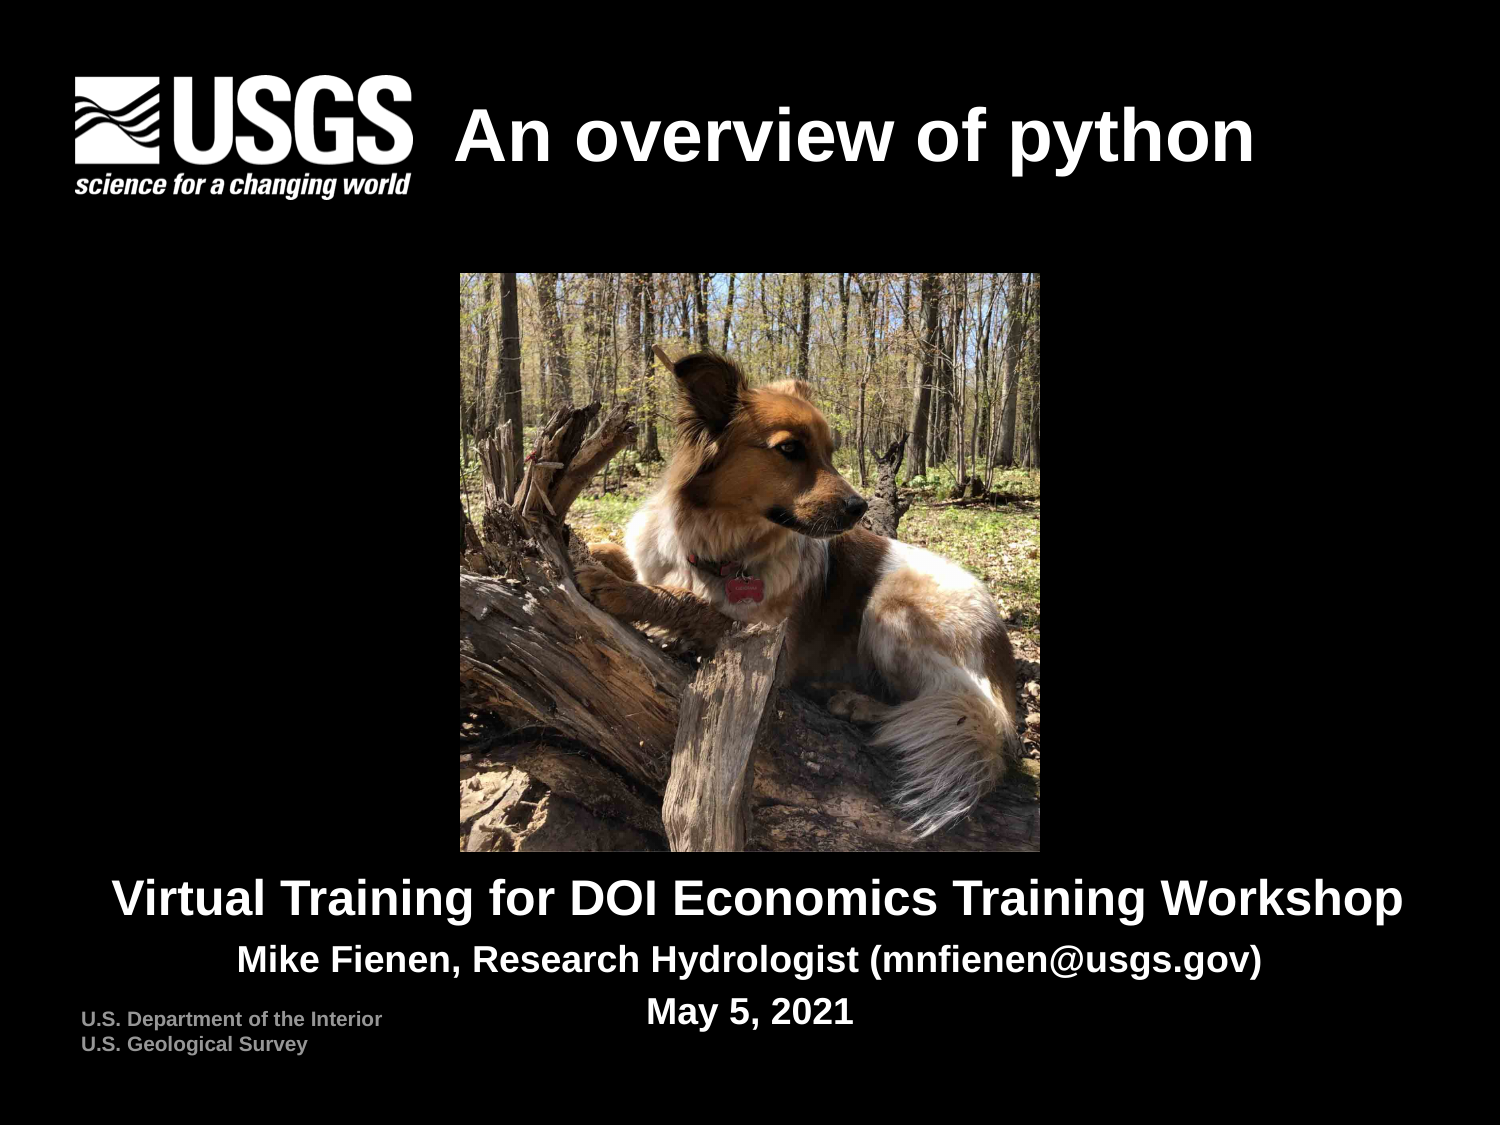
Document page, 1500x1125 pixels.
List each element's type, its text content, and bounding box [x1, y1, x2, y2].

title An overview of python [205, 37, 1500, 225]
subtitle Virtual Training for DOI Economics Training Workshop Mike Fienen, Research Hydrologist (mnfienen@usgs.gov) May 5, 2021 [0, 849, 1500, 1084]
picture [459, 273, 1040, 852]
